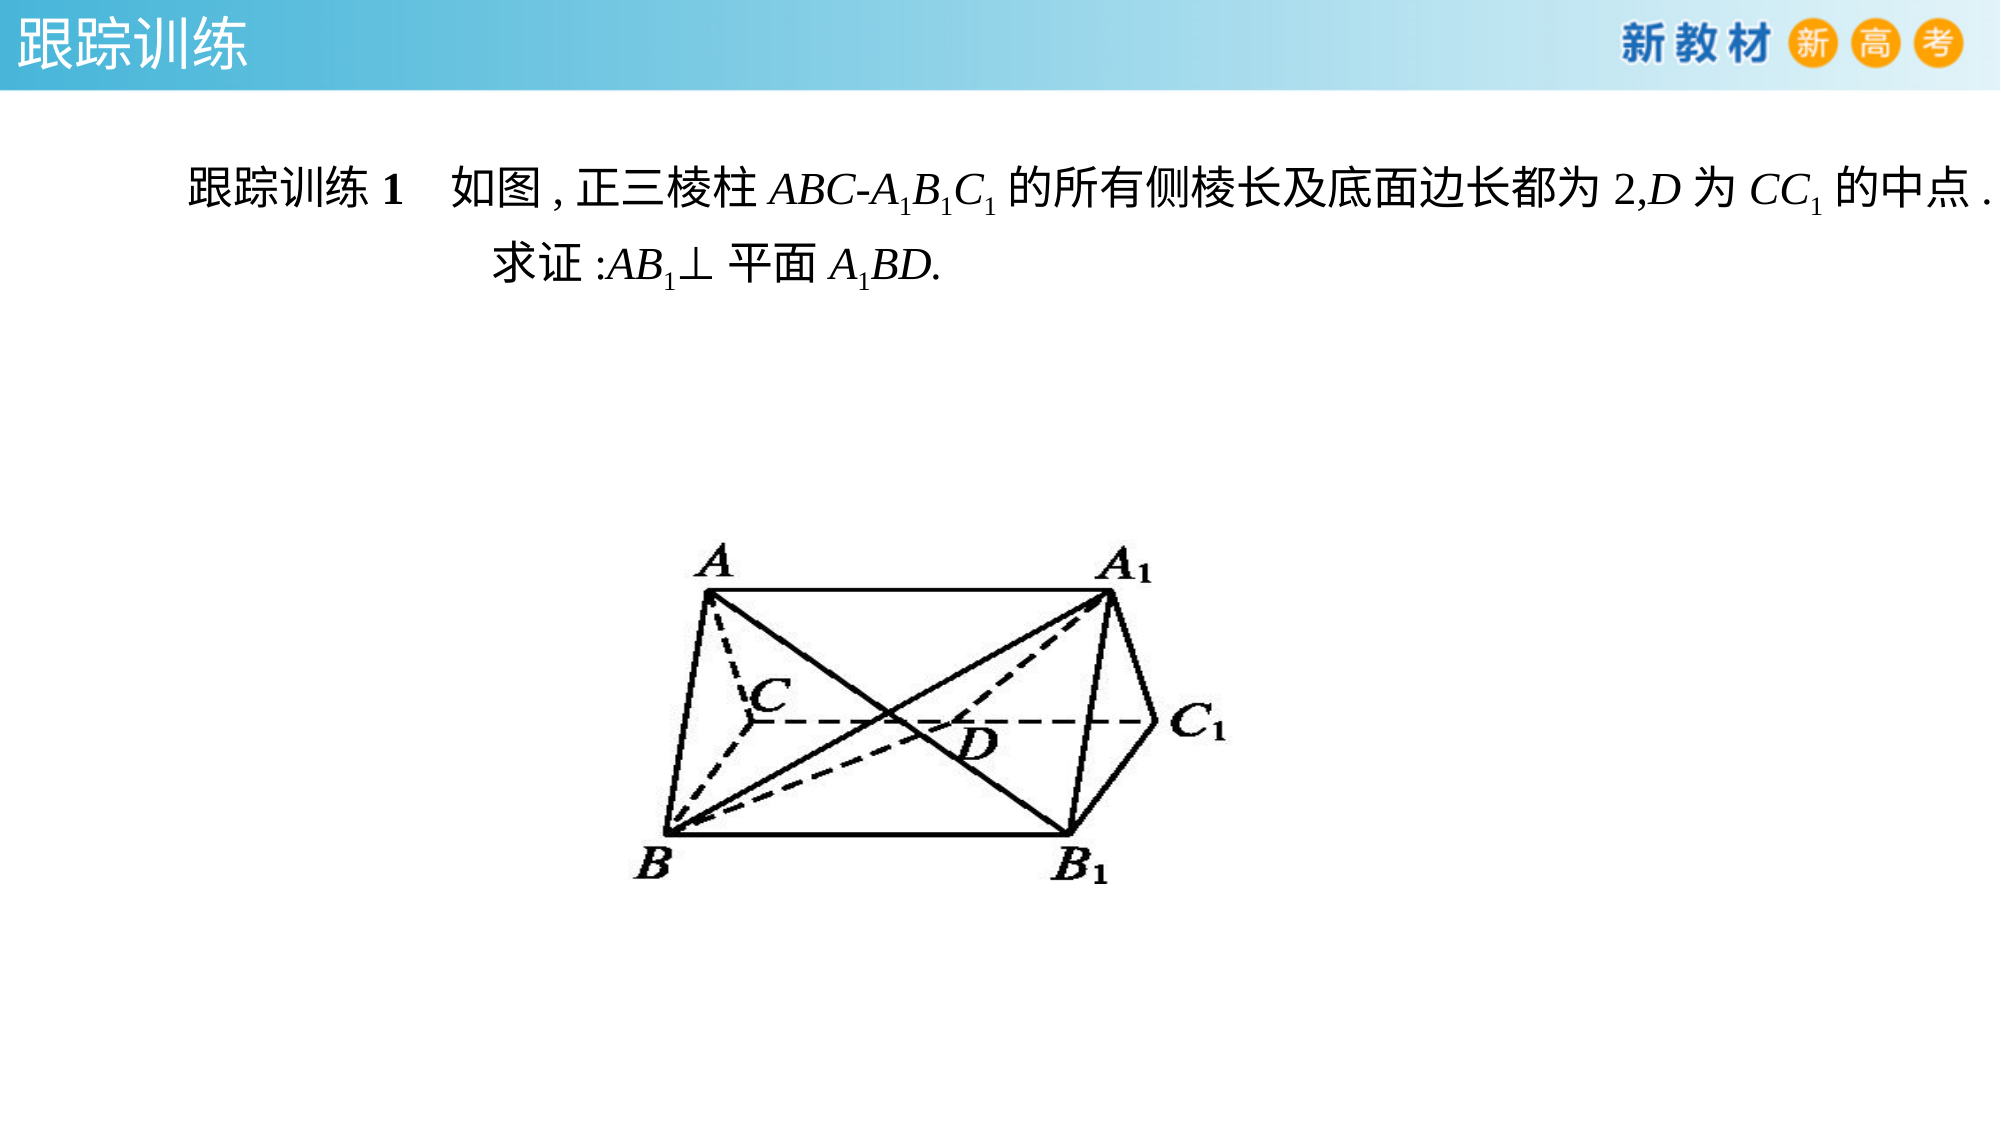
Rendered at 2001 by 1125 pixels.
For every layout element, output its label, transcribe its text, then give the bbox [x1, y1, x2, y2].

text_box 跟踪训练1 如图,正三棱柱ABC-A1B1C1的所有侧棱长及底面边长都为2,D为CC1的中点. 求证:AB1⊥平面A1BD. [129, 138, 2000, 304]
picture [0, 0, 2001, 1125]
text_box 跟踪训练 [1, 0, 265, 85]
